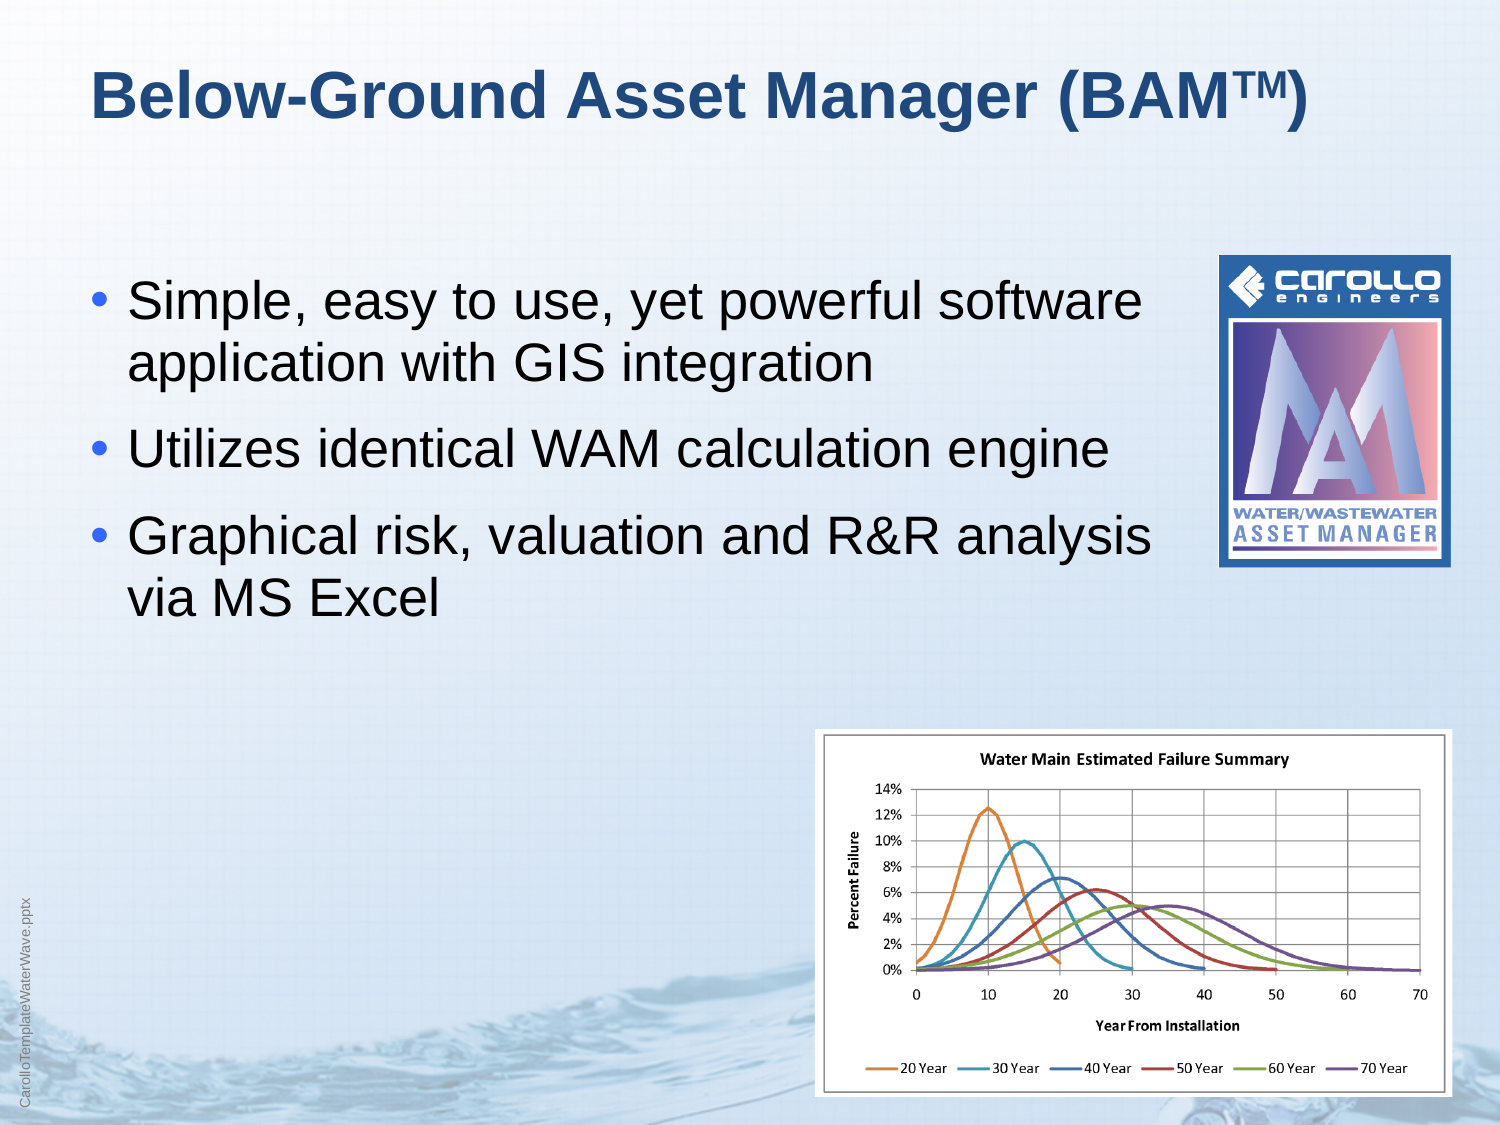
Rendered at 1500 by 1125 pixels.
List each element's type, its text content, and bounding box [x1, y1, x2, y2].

picture [0, 0, 1500, 1125]
title Below-Ground Asset Manager (BAMTM) [74, 49, 1426, 176]
list Simple, easy to use, yet powerful software application with GIS integration Utilizes identical WAM calculation engine Graphical risk, valuation and R&R analysis via MS Excel [74, 262, 1215, 1051]
